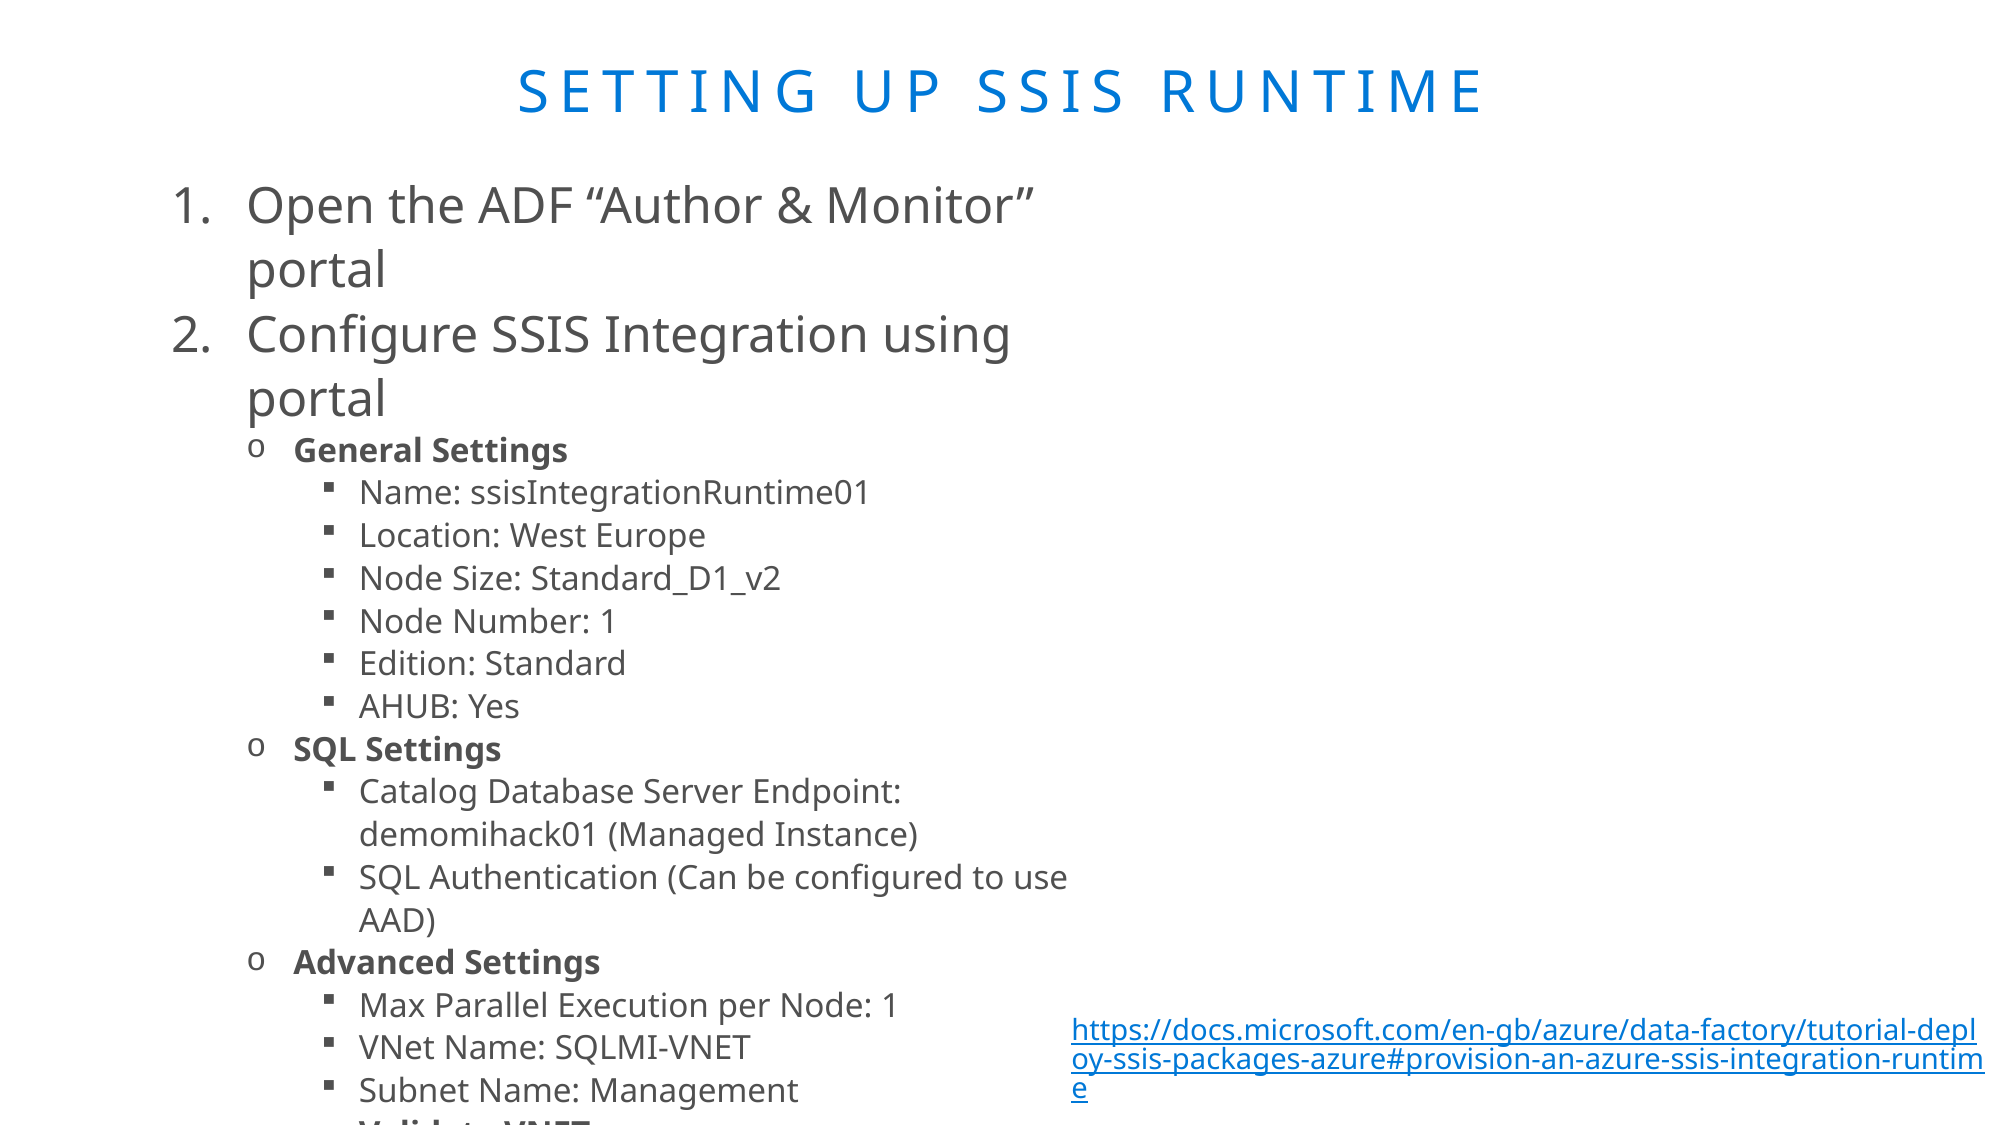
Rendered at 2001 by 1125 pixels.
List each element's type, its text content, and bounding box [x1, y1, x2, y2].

text_box Open the ADF “Author & Monitor” portal Configure SSIS Integration using portal General Settings Name: ssisIntegrationRuntime01 Location: West Europe Node Size: Standard_D1_v2 Node Number: 1 Edition: Standard AHUB: Yes SQL Settings Catalog Database Server Endpoint: demomihack01 (Managed Instance) SQL Authentication (Can be configured to use AAD) Advanced Settings Max Parallel Execution per Node: 1 VNet Name: SQLMI-VNET Subnet Name: Management Validate VNET [156, 162, 1157, 1125]
title Setting up SSIS Runtime [44, 47, 1957, 196]
text_box https://docs.microsoft.com/en-gb/azure/data-factory/tutorial-deploy-ssis-packages-azure#provision-an-azure-ssis-integration-runtime [1157, 1003, 2000, 1094]
